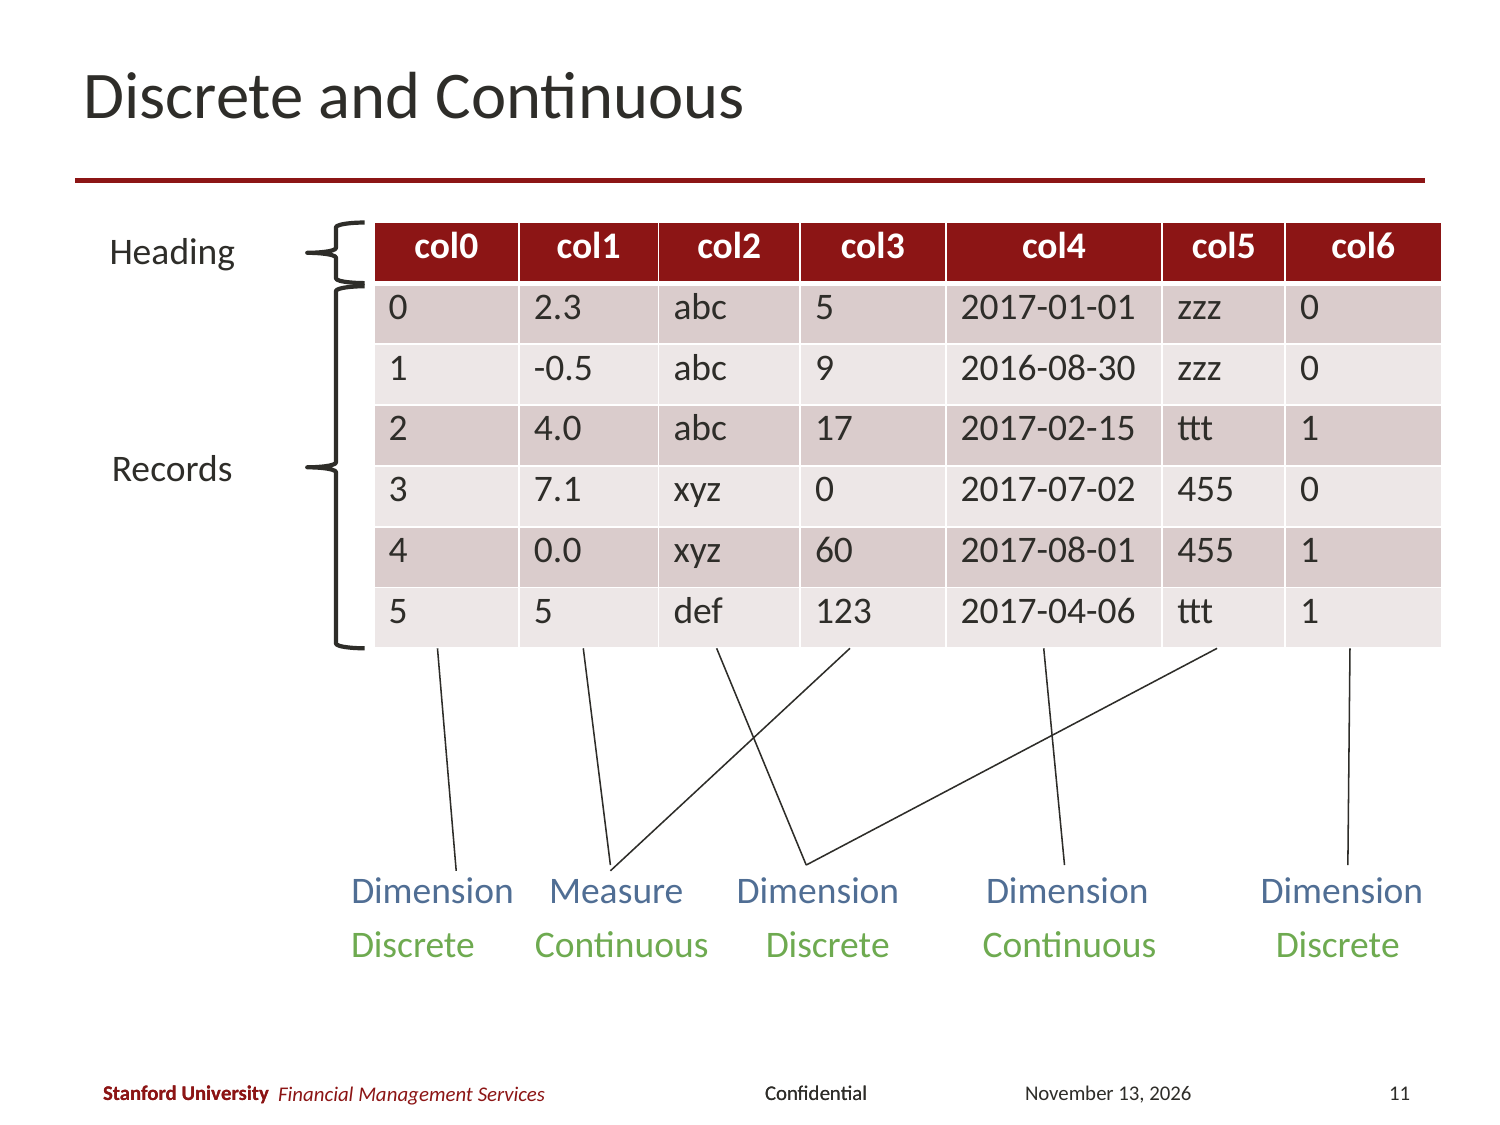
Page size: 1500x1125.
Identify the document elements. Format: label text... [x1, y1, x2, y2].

table_cell 2017-04-06 [947, 588, 1161, 646]
table_cell 1 [1286, 588, 1441, 647]
text_box Continuous [967, 912, 1172, 973]
text_box Discrete [751, 912, 905, 973]
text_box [1065, 647, 1218, 866]
table_cell 2017-02-15 [947, 406, 1161, 465]
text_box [1043, 647, 1065, 866]
table_header col4 [947, 223, 1161, 281]
table_cell ttt [1163, 588, 1284, 647]
text_box Discrete [336, 912, 490, 973]
table_cell 5 [520, 588, 658, 647]
table_cell 0 [1286, 467, 1441, 526]
table_cell 2017-07-02 [947, 467, 1161, 526]
text_box Dimension [1245, 858, 1439, 918]
table_header col5 [1163, 223, 1284, 281]
text_box Measure [534, 858, 699, 912]
table_cell 1 [1286, 406, 1441, 465]
table_cell xyz [659, 528, 799, 587]
text_box [308, 221, 365, 284]
table_cell abc [659, 406, 799, 465]
table_cell def [659, 588, 799, 646]
table_cell abc [659, 345, 799, 404]
table_cell 3 [375, 467, 518, 526]
text_box [308, 285, 365, 650]
table_header col3 [801, 223, 945, 281]
table_cell 17 [801, 406, 945, 465]
table_cell 1 [1286, 528, 1441, 587]
text_box Dimension [721, 874, 915, 919]
table_cell 1 [375, 345, 518, 404]
table_cell -0.5 [520, 345, 658, 404]
table_header col6 [1286, 223, 1441, 281]
table_cell zzz [1163, 286, 1284, 343]
table_cell 2 [375, 406, 518, 465]
text_box Dimension [336, 858, 529, 918]
table_cell 0.0 [520, 528, 658, 587]
slide_number 11 [1324, 1061, 1425, 1122]
table_cell abc [659, 286, 799, 343]
footer Financial Management Services [263, 1062, 739, 1123]
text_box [610, 647, 715, 871]
table_cell 2017-08-01 [947, 528, 1161, 587]
table_cell 455 [1163, 528, 1284, 587]
title Discrete and Continuous [68, 26, 1418, 157]
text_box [716, 647, 804, 866]
table_cell 0 [375, 286, 518, 343]
table_cell 0 [1286, 286, 1441, 343]
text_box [437, 647, 457, 871]
table_cell 5 [375, 588, 518, 647]
text_box Heading [37, 219, 308, 279]
table_cell 2017-01-01 [947, 286, 1161, 343]
table_cell 60 [801, 528, 945, 587]
table_header col2 [659, 223, 799, 281]
table_cell 123 [801, 588, 945, 646]
table_cell 4.0 [520, 406, 658, 465]
table_cell 4 [375, 528, 518, 587]
table_cell 9 [801, 345, 945, 404]
table_cell ttt [1163, 406, 1284, 465]
table_header col1 [520, 223, 658, 281]
table_cell xyz [659, 467, 799, 526]
text_box Discrete [1261, 912, 1415, 973]
table_cell 0 [1286, 345, 1441, 404]
table_cell 7.1 [520, 467, 658, 526]
table_cell 2.3 [520, 286, 658, 343]
table_cell zzz [1163, 345, 1284, 404]
text_box Continuous [520, 912, 724, 973]
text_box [583, 647, 609, 866]
table_cell 5 [801, 286, 945, 343]
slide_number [1010, 1061, 1218, 1122]
table_cell 455 [1163, 467, 1284, 526]
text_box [805, 647, 1042, 866]
text_box Records [37, 437, 308, 497]
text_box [1344, 858, 1353, 870]
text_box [1347, 647, 1351, 866]
table_cell 0 [801, 467, 945, 526]
table_cell 2016-08-30 [947, 345, 1161, 404]
text_box Dimension [971, 874, 1164, 912]
table_header col0 [375, 223, 518, 281]
